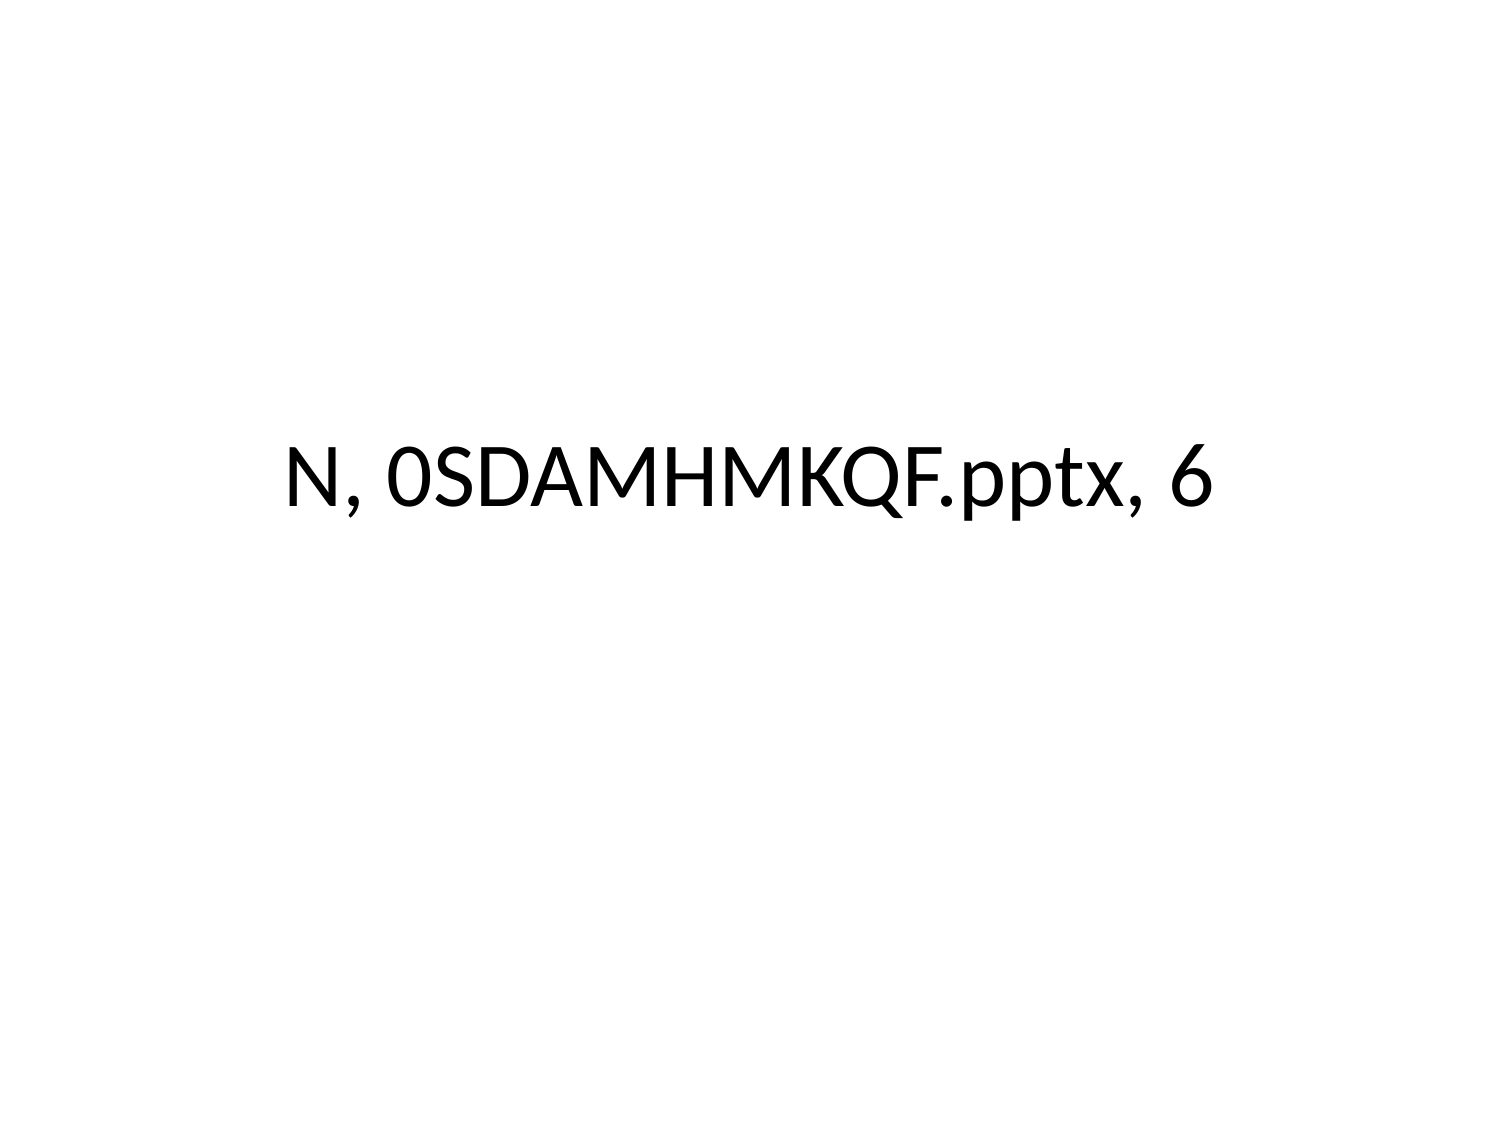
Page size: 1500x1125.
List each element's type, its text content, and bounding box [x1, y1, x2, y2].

title N, 0SDAMHMKQF.pptx, 6 [112, 349, 1388, 591]
